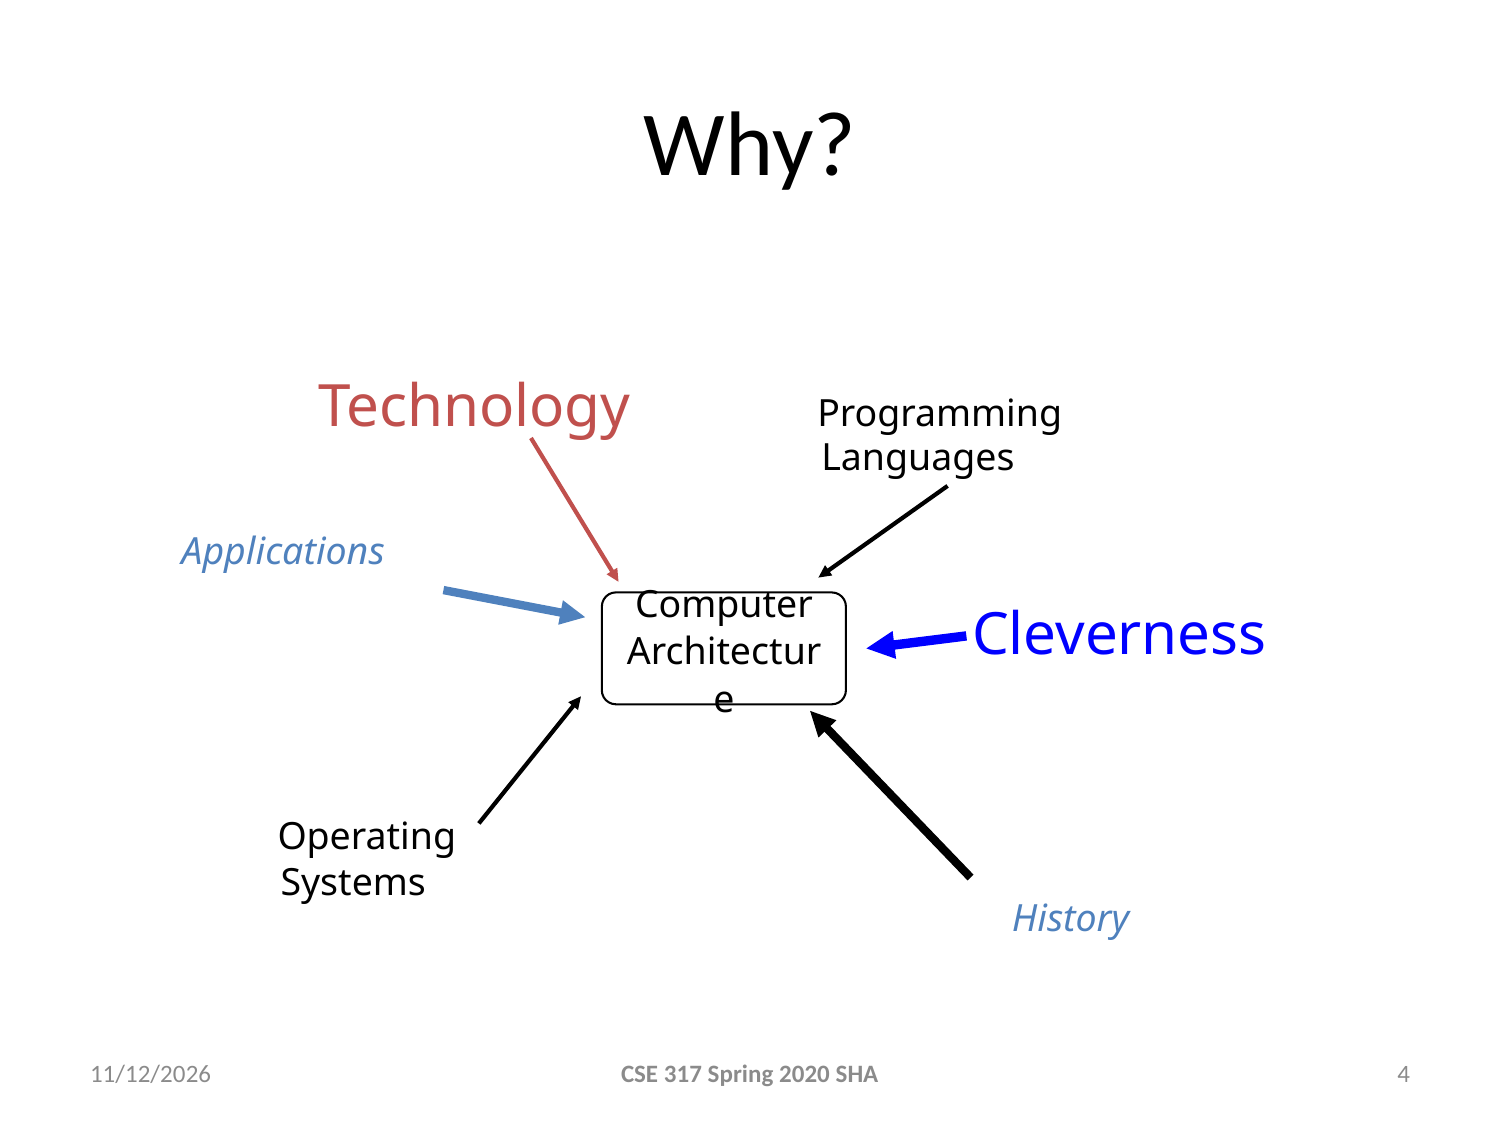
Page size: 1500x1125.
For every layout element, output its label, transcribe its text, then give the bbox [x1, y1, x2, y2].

text_box [810, 710, 971, 878]
text_box [530, 437, 619, 582]
text_box Technology [307, 362, 641, 443]
text_box [818, 485, 948, 578]
footer CSE 317 Spring 2020 SHA [512, 1042, 988, 1103]
text_box Programming [806, 383, 1073, 439]
text_box Cleverness [957, 589, 1282, 674]
text_box Computer Architecture [601, 592, 846, 705]
slide_number 4 [1074, 1042, 1425, 1103]
text_box [478, 696, 581, 824]
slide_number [75, 1042, 425, 1103]
text_box Operating [267, 806, 467, 861]
text_box Systems [270, 852, 437, 907]
text_box History [1001, 892, 1140, 945]
title Why? [75, 45, 1425, 233]
text_box [866, 635, 967, 654]
text_box Applications [170, 522, 396, 577]
text_box [443, 589, 586, 621]
text_box Languages [810, 427, 1026, 482]
